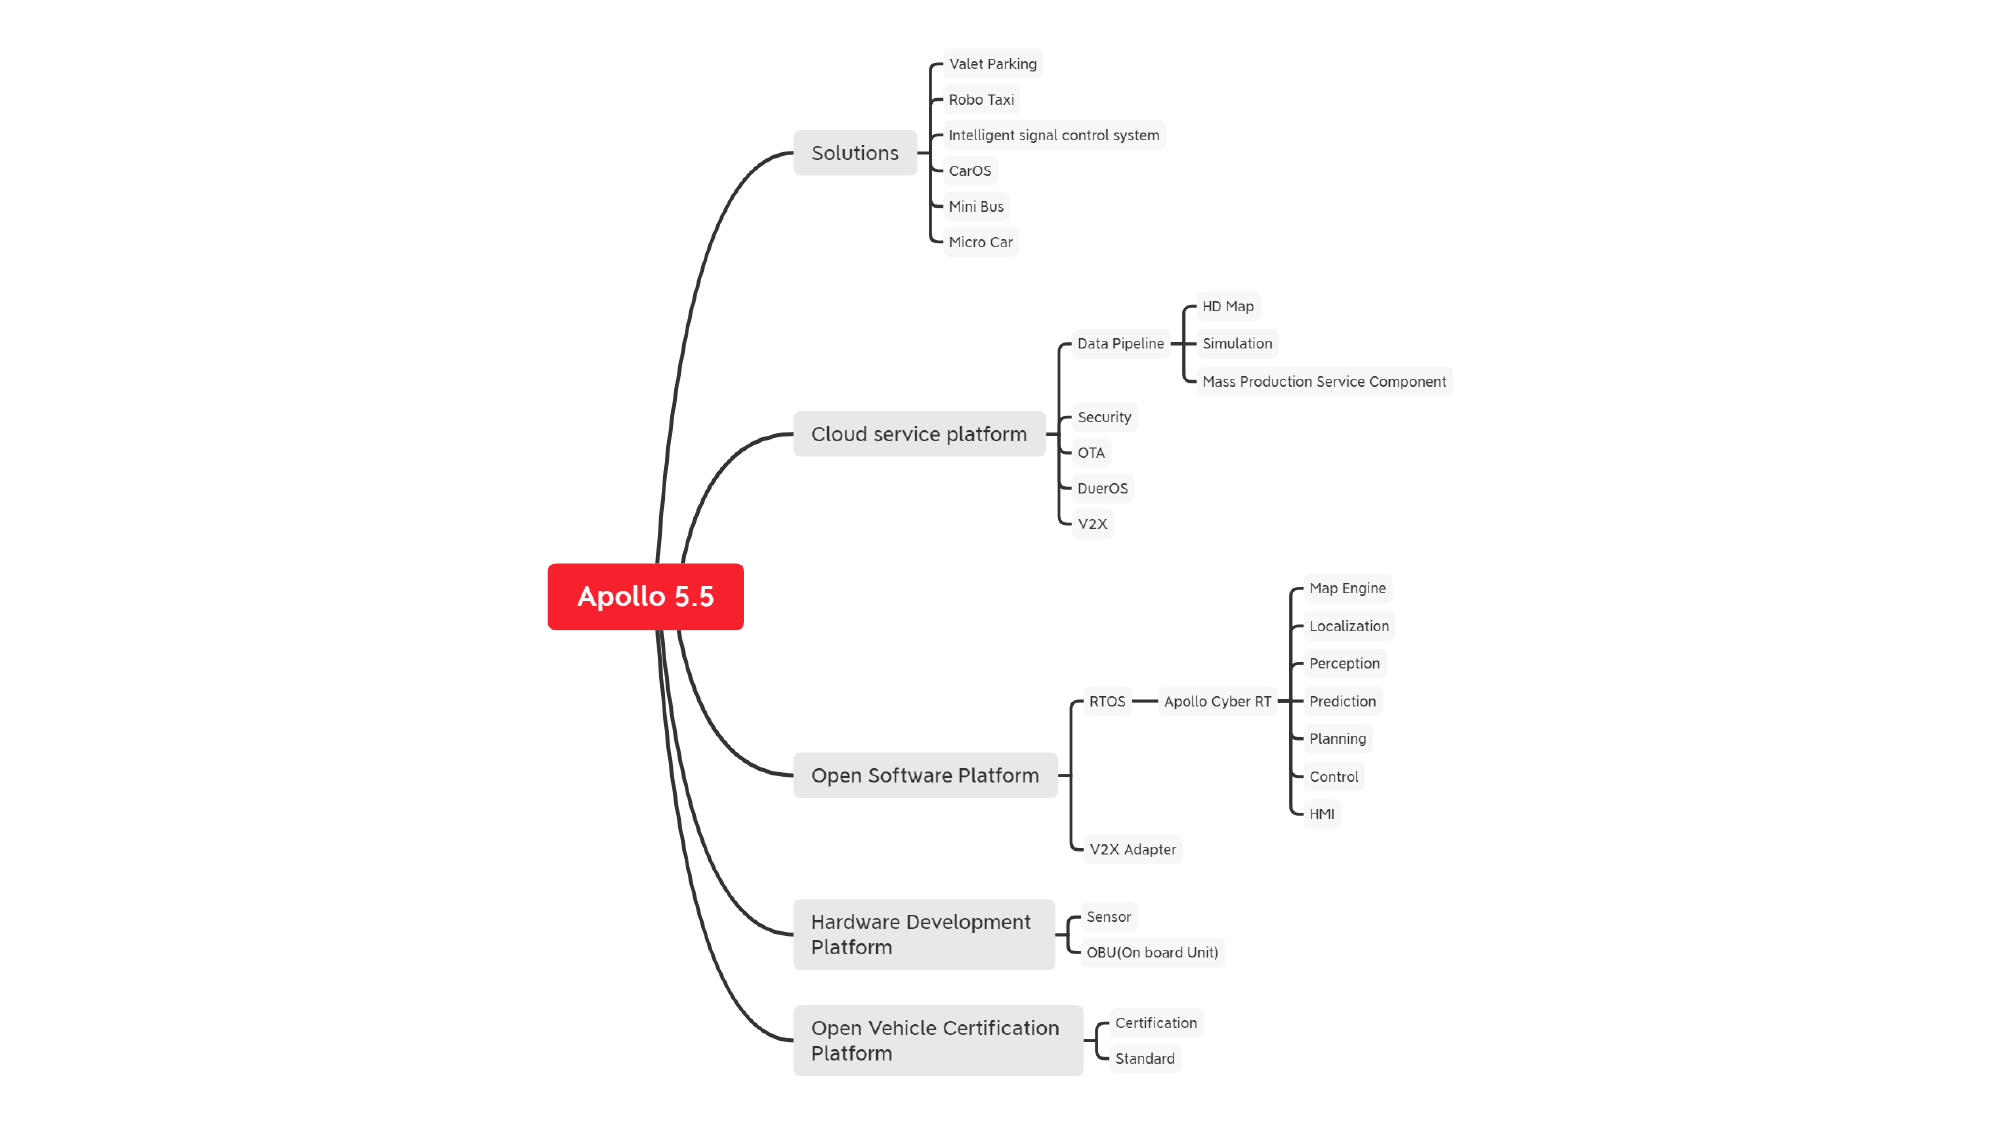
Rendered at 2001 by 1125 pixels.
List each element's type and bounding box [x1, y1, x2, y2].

picture [498, 0, 1502, 1125]
